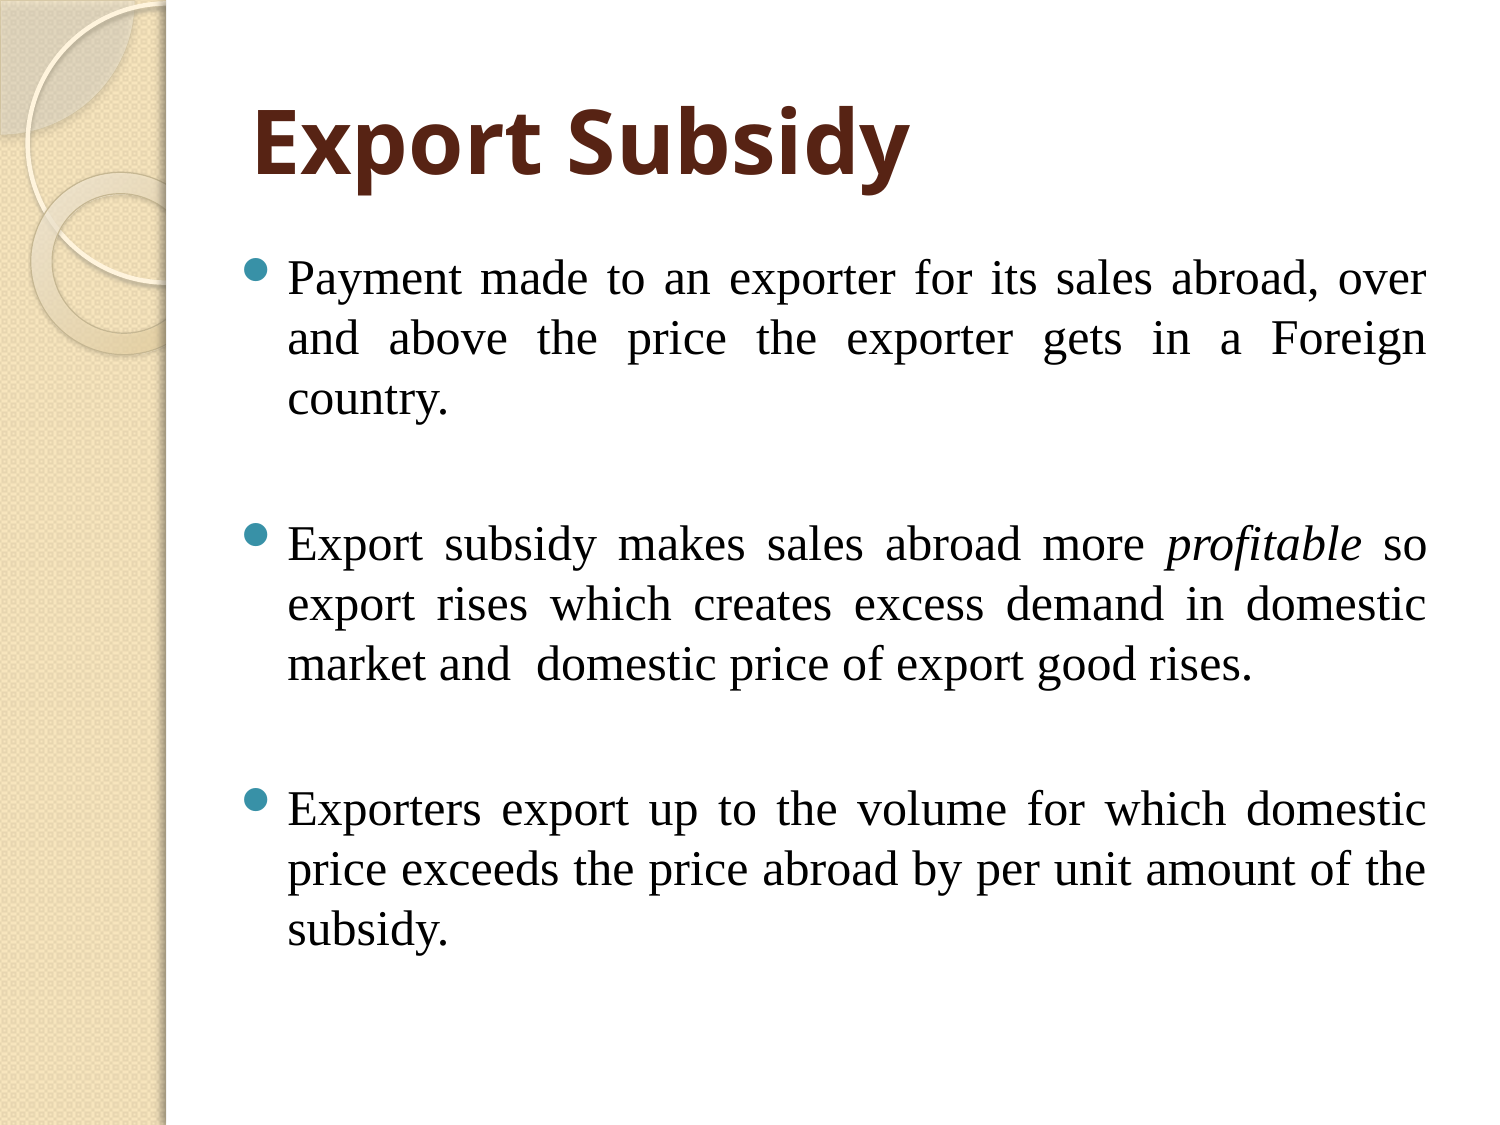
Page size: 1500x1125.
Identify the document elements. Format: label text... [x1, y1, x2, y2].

title Export Subsidy [235, 45, 1466, 233]
list Payment made to an exporter for its sales abroad, over and above the price the exporter gets in a Foreign country. Export subsidy makes sales abroad more profitable so export rises which creates excess demand in domestic market and domestic price of export good rises. Exporters export up to the volume for which domestic price exceeds the price abroad by per unit amount of the subsidy. [212, 237, 1443, 1025]
